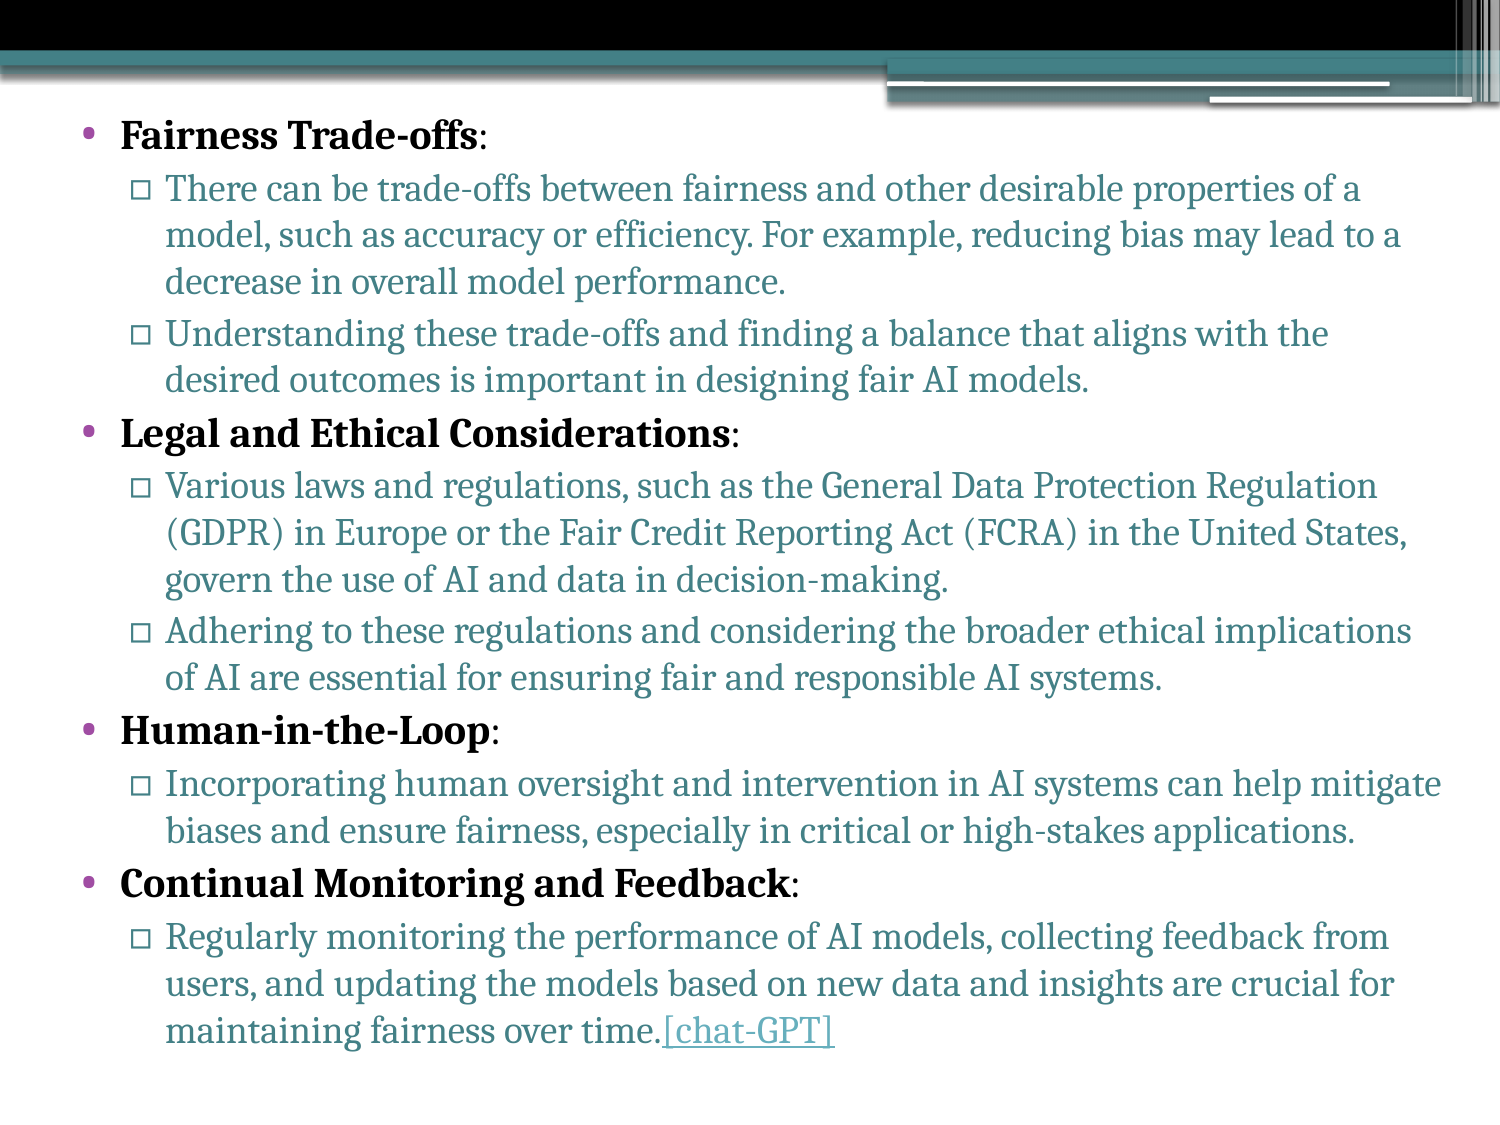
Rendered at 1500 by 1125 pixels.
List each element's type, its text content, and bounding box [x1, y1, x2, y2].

list Fairness Trade-offs: There can be trade-offs between fairness and other desirable properties of a model, such as accuracy or efficiency. For example, reducing bias may lead to a decrease in overall model performance. Understanding these trade-offs and finding a balance that aligns with the desired outcomes is important in designing fair AI models. Legal and Ethical Considerations: Various laws and regulations, such as the General Data Protection Regulation (GDPR) in Europe or the Fair Credit Reporting Act (FCRA) in the United States, govern the use of AI and data in decision-making. Adhering to these regulations and considering the broader ethical implications of AI are essential for ensuring fair and responsible AI systems. Human-in-the-Loop: Incorporating human oversight and intervention in AI systems can help mitigate biases and ensure fairness, especially in critical or high-stakes applications. Continual Monitoring and Feedback: Regularly monitoring the performance of AI models, collecting feedback from users, and updating the models based on new data and insights are crucial for maintaining fairness over time.[chat-GPT] [50, 99, 1463, 1079]
